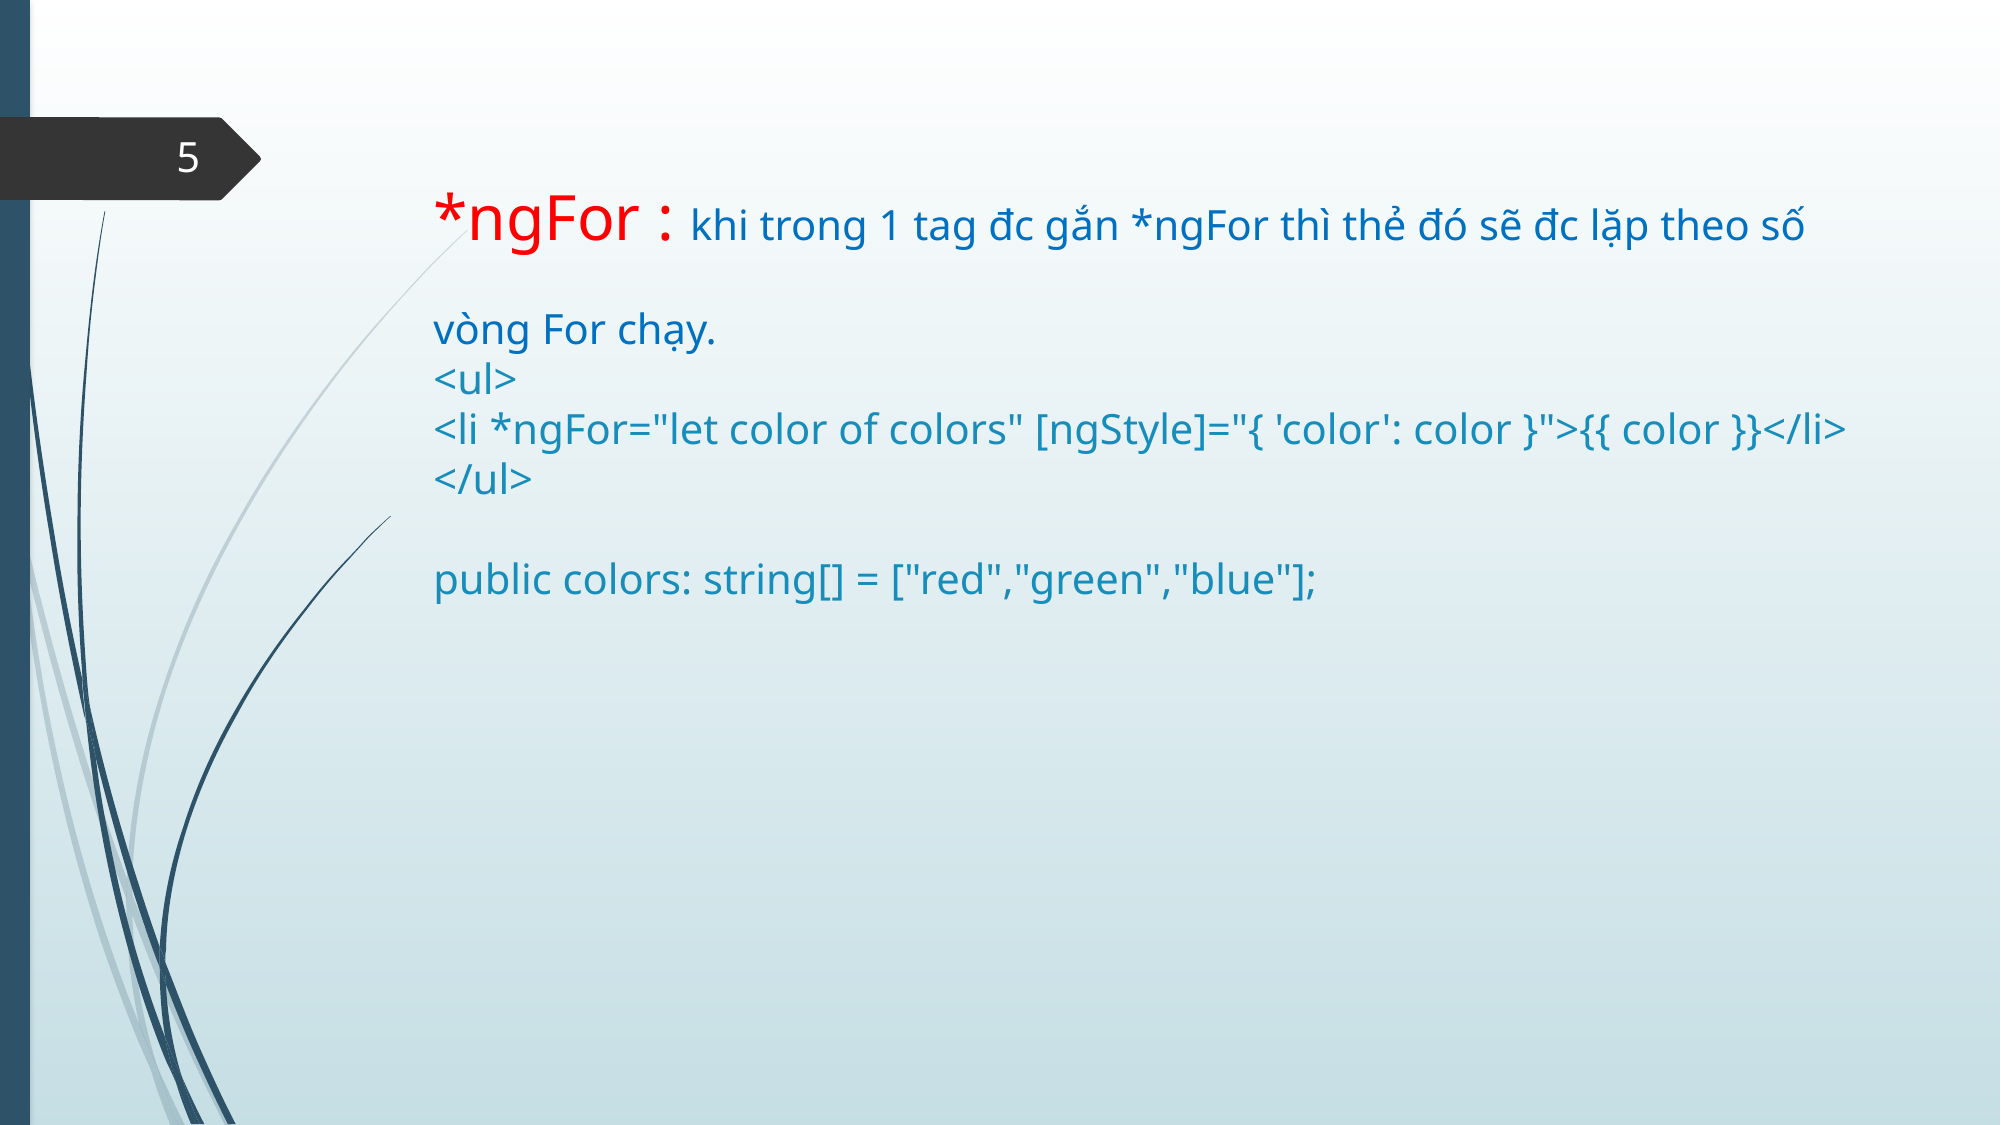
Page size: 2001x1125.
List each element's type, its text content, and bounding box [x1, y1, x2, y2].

text_box *ngFor : khi trong 1 tag đc gắn *ngFor thì thẻ đó sẽ đc lặp theo số vòng For chạy. <ul> <li *ngFor="let color of colors" [ngStyle]="{ 'color': color }">{{ color }}</li> </ul> public colors: string[] = ["red","green","blue"]; [418, 95, 1881, 745]
slide_number 5 [87, 129, 216, 190]
